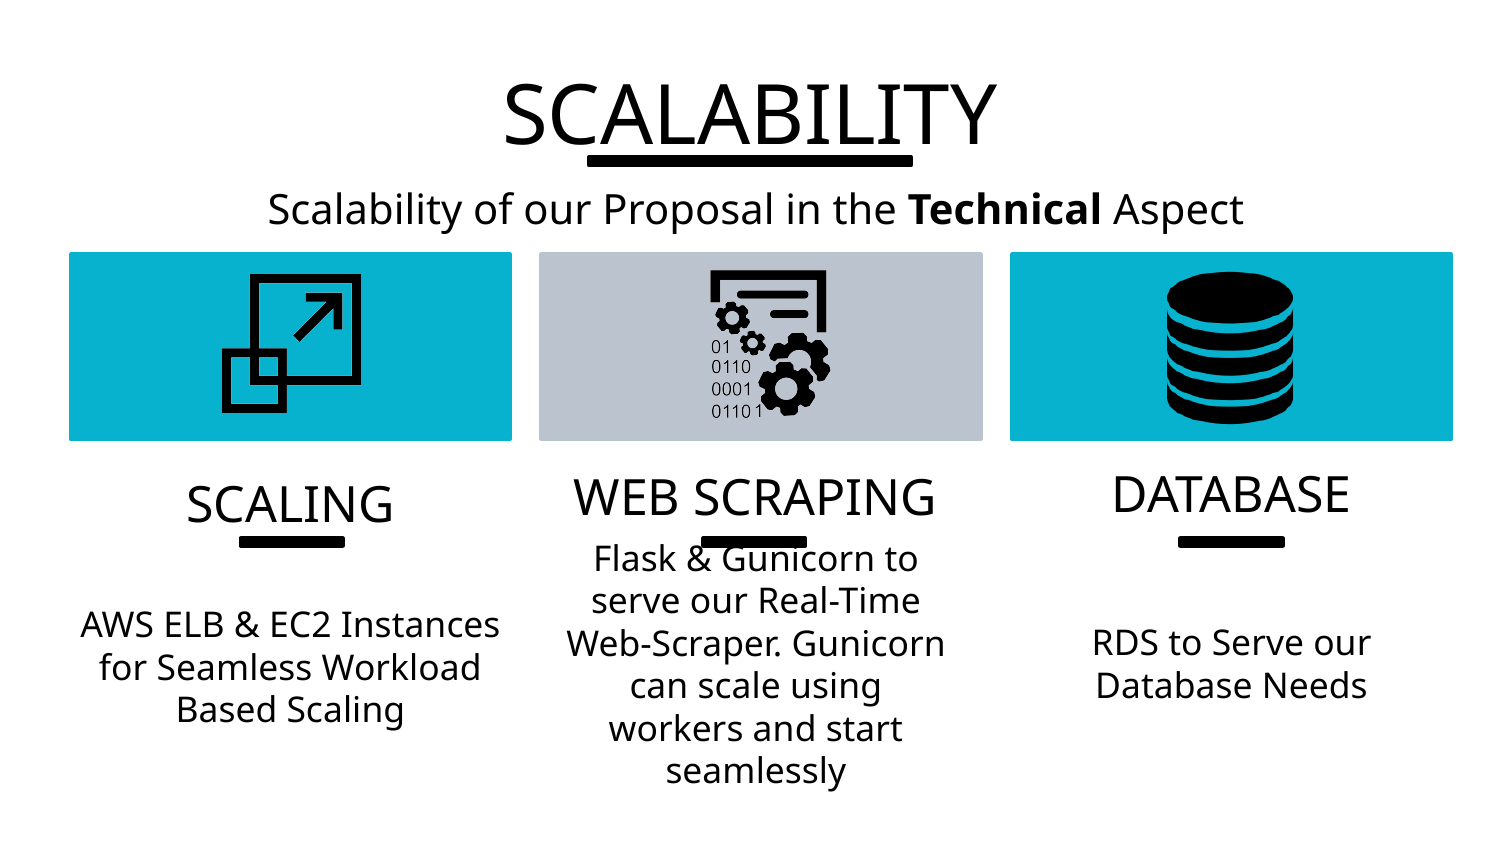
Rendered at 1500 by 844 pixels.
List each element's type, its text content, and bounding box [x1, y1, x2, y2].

text_box [1178, 536, 1285, 548]
title SCALABILITY [51, 42, 1449, 181]
text_box [701, 536, 807, 548]
text_box [69, 252, 512, 433]
picture [1140, 259, 1316, 435]
text_box SCALING [55, 433, 526, 572]
text_box Scalability of our Proposal in the Technical Aspect [57, 203, 1455, 212]
text_box AWS ELB & EC2 Instances for Seamless Workload Based Scaling [47, 586, 534, 747]
text_box [1010, 252, 1453, 423]
text_box [539, 252, 983, 426]
text_box WEB SCRAPING [520, 426, 991, 565]
picture [701, 264, 840, 424]
text_box RDS to Serve our Database Needs [1044, 582, 1419, 744]
text_box DATABASE [996, 423, 1467, 562]
text_box [239, 536, 345, 548]
text_box [587, 155, 913, 167]
picture [222, 274, 361, 414]
text_box Flask & Gunicorn to serve our Real-Time Web-Scraper. Gunicorn can scale using workers and start seamlessly [549, 583, 963, 744]
